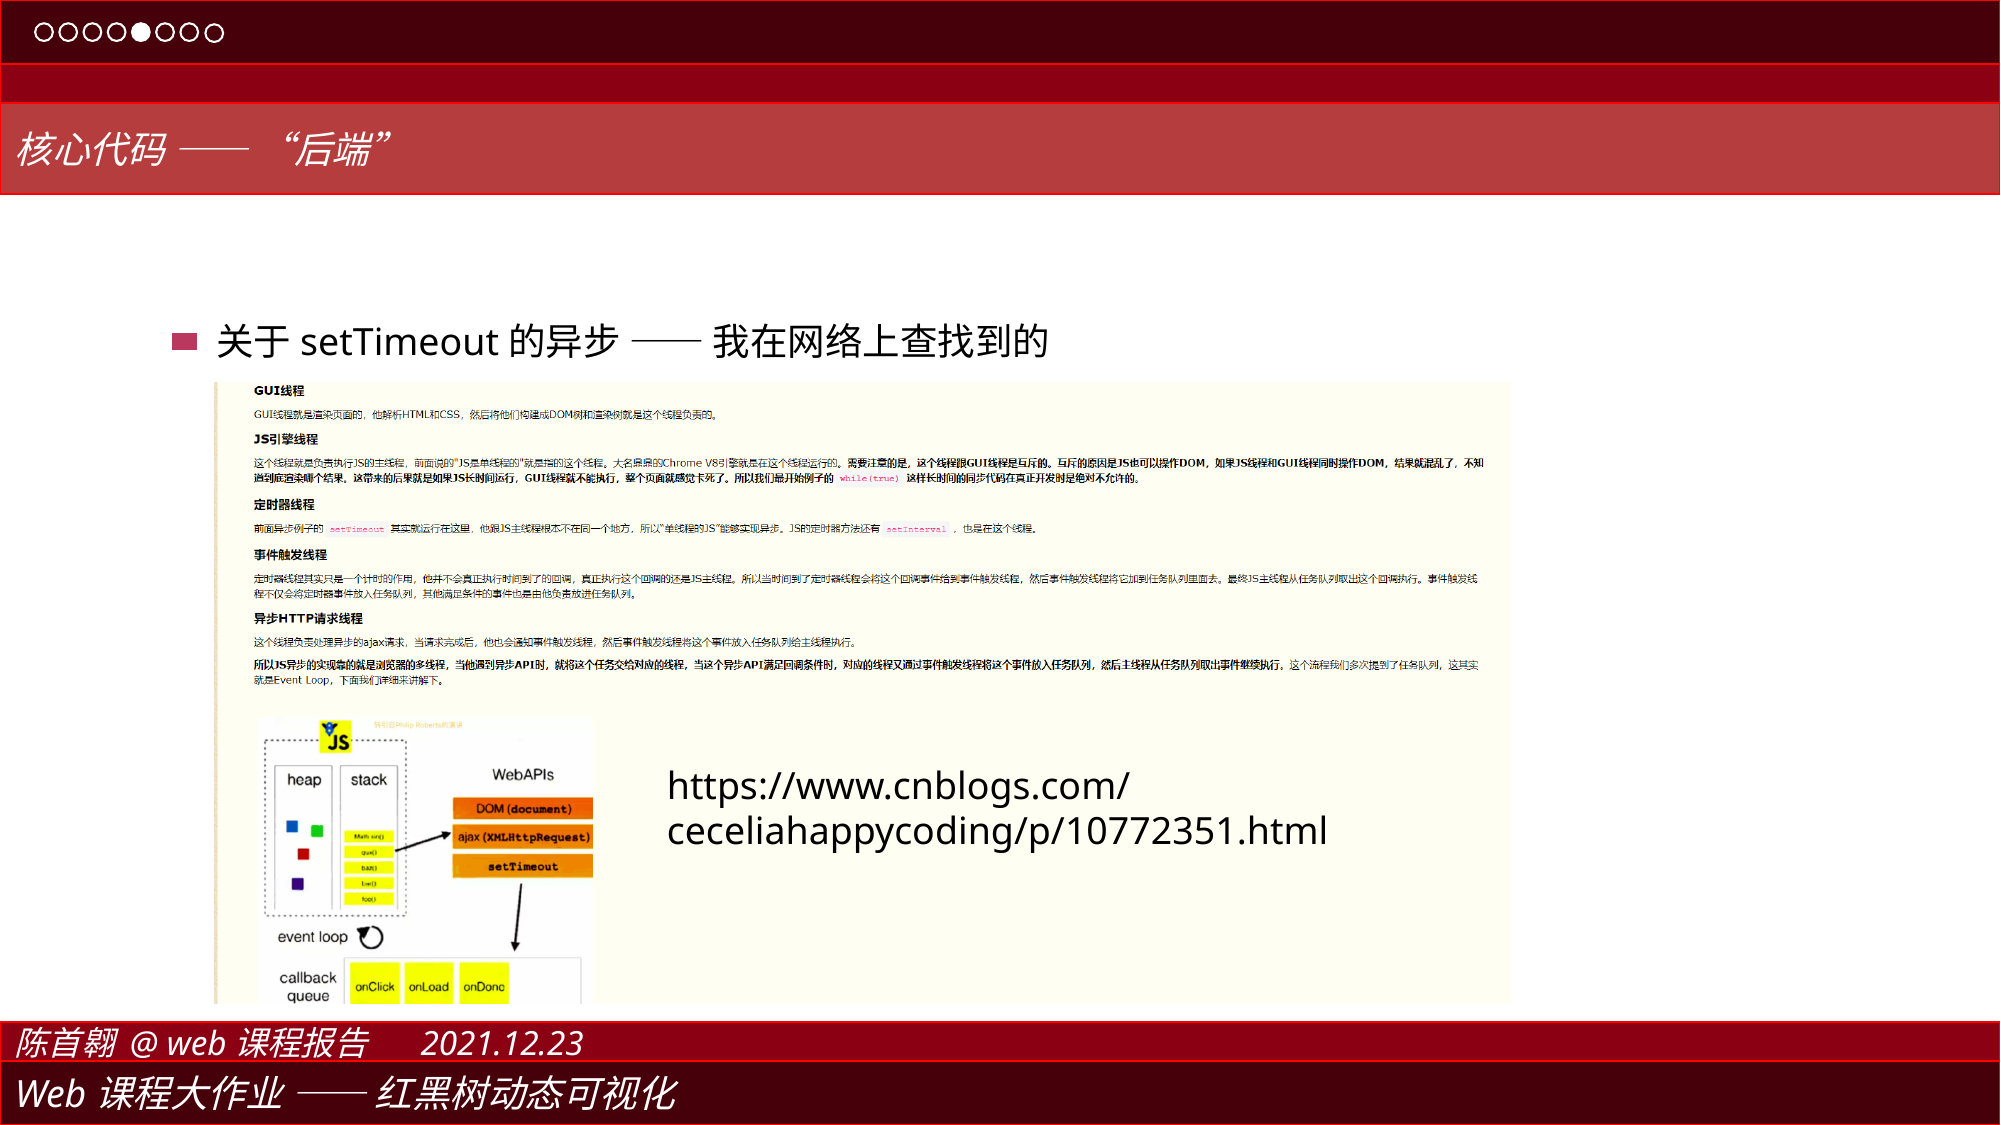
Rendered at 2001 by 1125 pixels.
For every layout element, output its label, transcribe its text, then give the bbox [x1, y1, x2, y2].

picture [214, 382, 1511, 1004]
text_box [58, 22, 79, 43]
text_box [155, 22, 175, 43]
text_box [204, 23, 225, 44]
text_box [82, 22, 103, 43]
text_box [130, 22, 151, 43]
text_box [0, 65, 2000, 102]
text_box 陈首翱 @ web课程报告 2021.12.23 [0, 1021, 2000, 1062]
text_box 核心代码 —— “后端” [0, 102, 2000, 195]
text_box [172, 333, 197, 350]
text_box [106, 22, 127, 43]
text_box Web课程大作业 —— 红黑树动态可视化 [0, 1062, 2000, 1125]
text_box [0, 0, 2000, 65]
text_box [34, 22, 54, 43]
text_box 关于setTimeout的异步 —— 我在网络上查找到的 [201, 310, 1065, 371]
text_box [179, 22, 200, 43]
